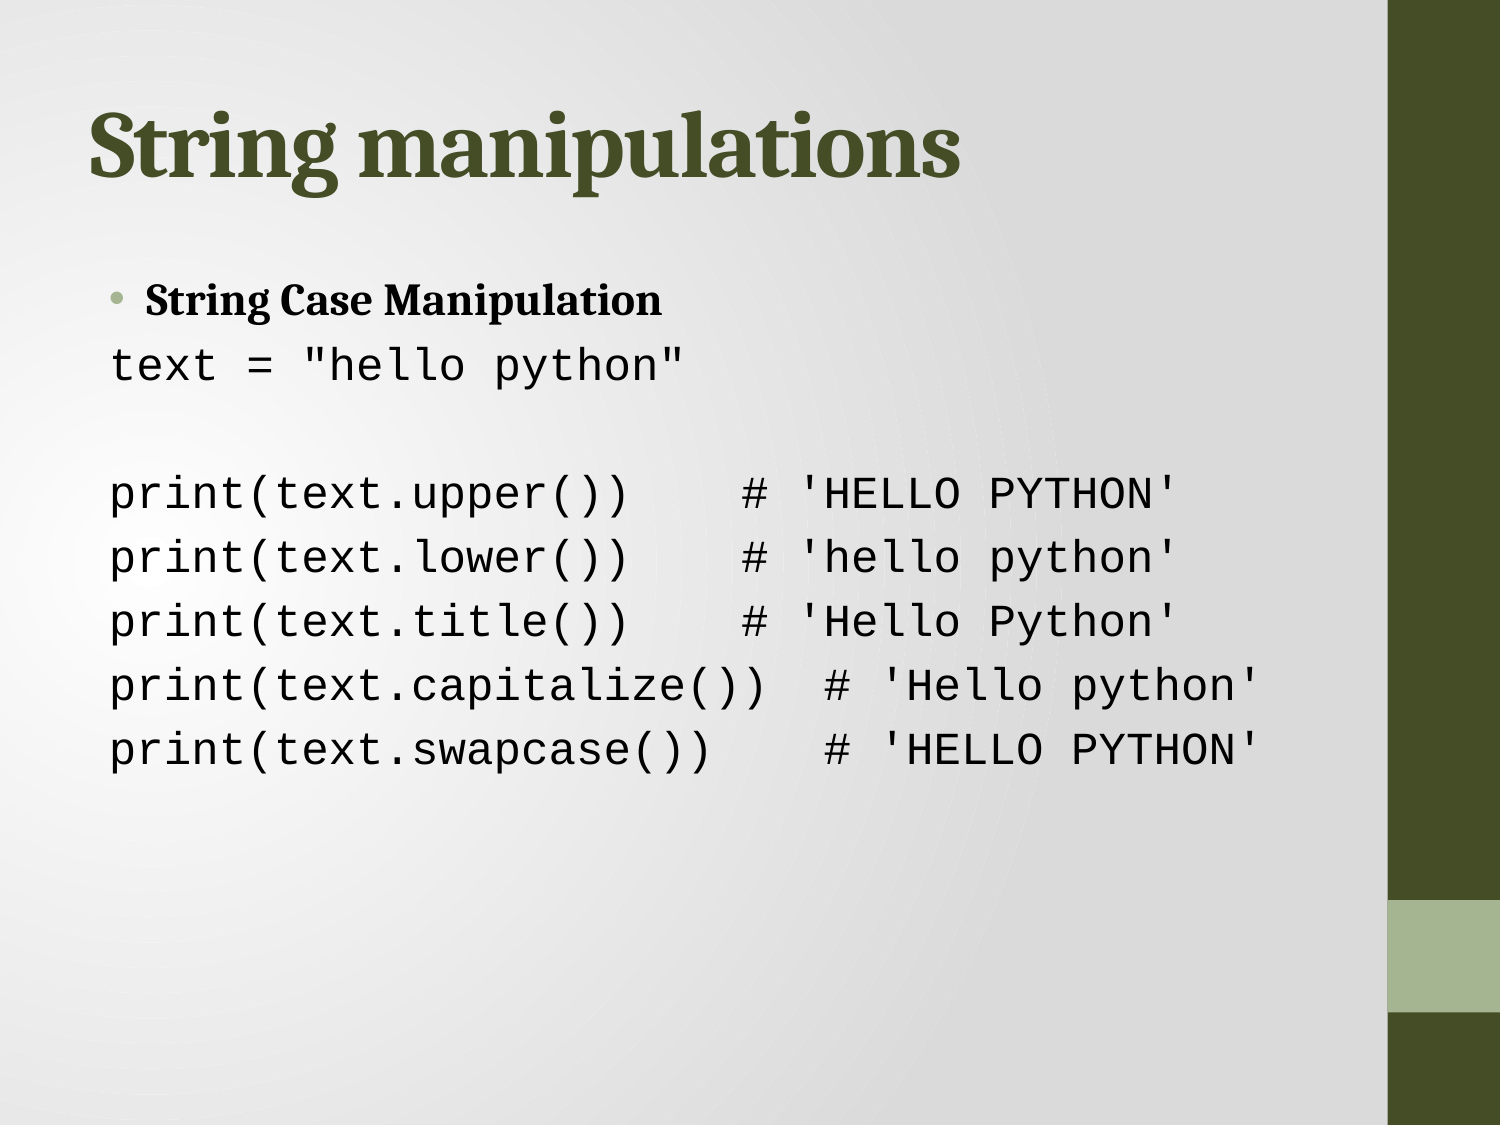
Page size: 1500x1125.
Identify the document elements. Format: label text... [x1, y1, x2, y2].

title String manipulations [75, 45, 1325, 233]
list String Case Manipulation text = "hello python" print(text.upper()) # 'HELLO PYTHON' print(text.lower()) # 'hello python' print(text.title()) # 'Hello Python' print(text.capitalize()) # 'Hello python' print(text.swapcase()) # 'HELLO PYTHON' [75, 262, 1325, 1050]
